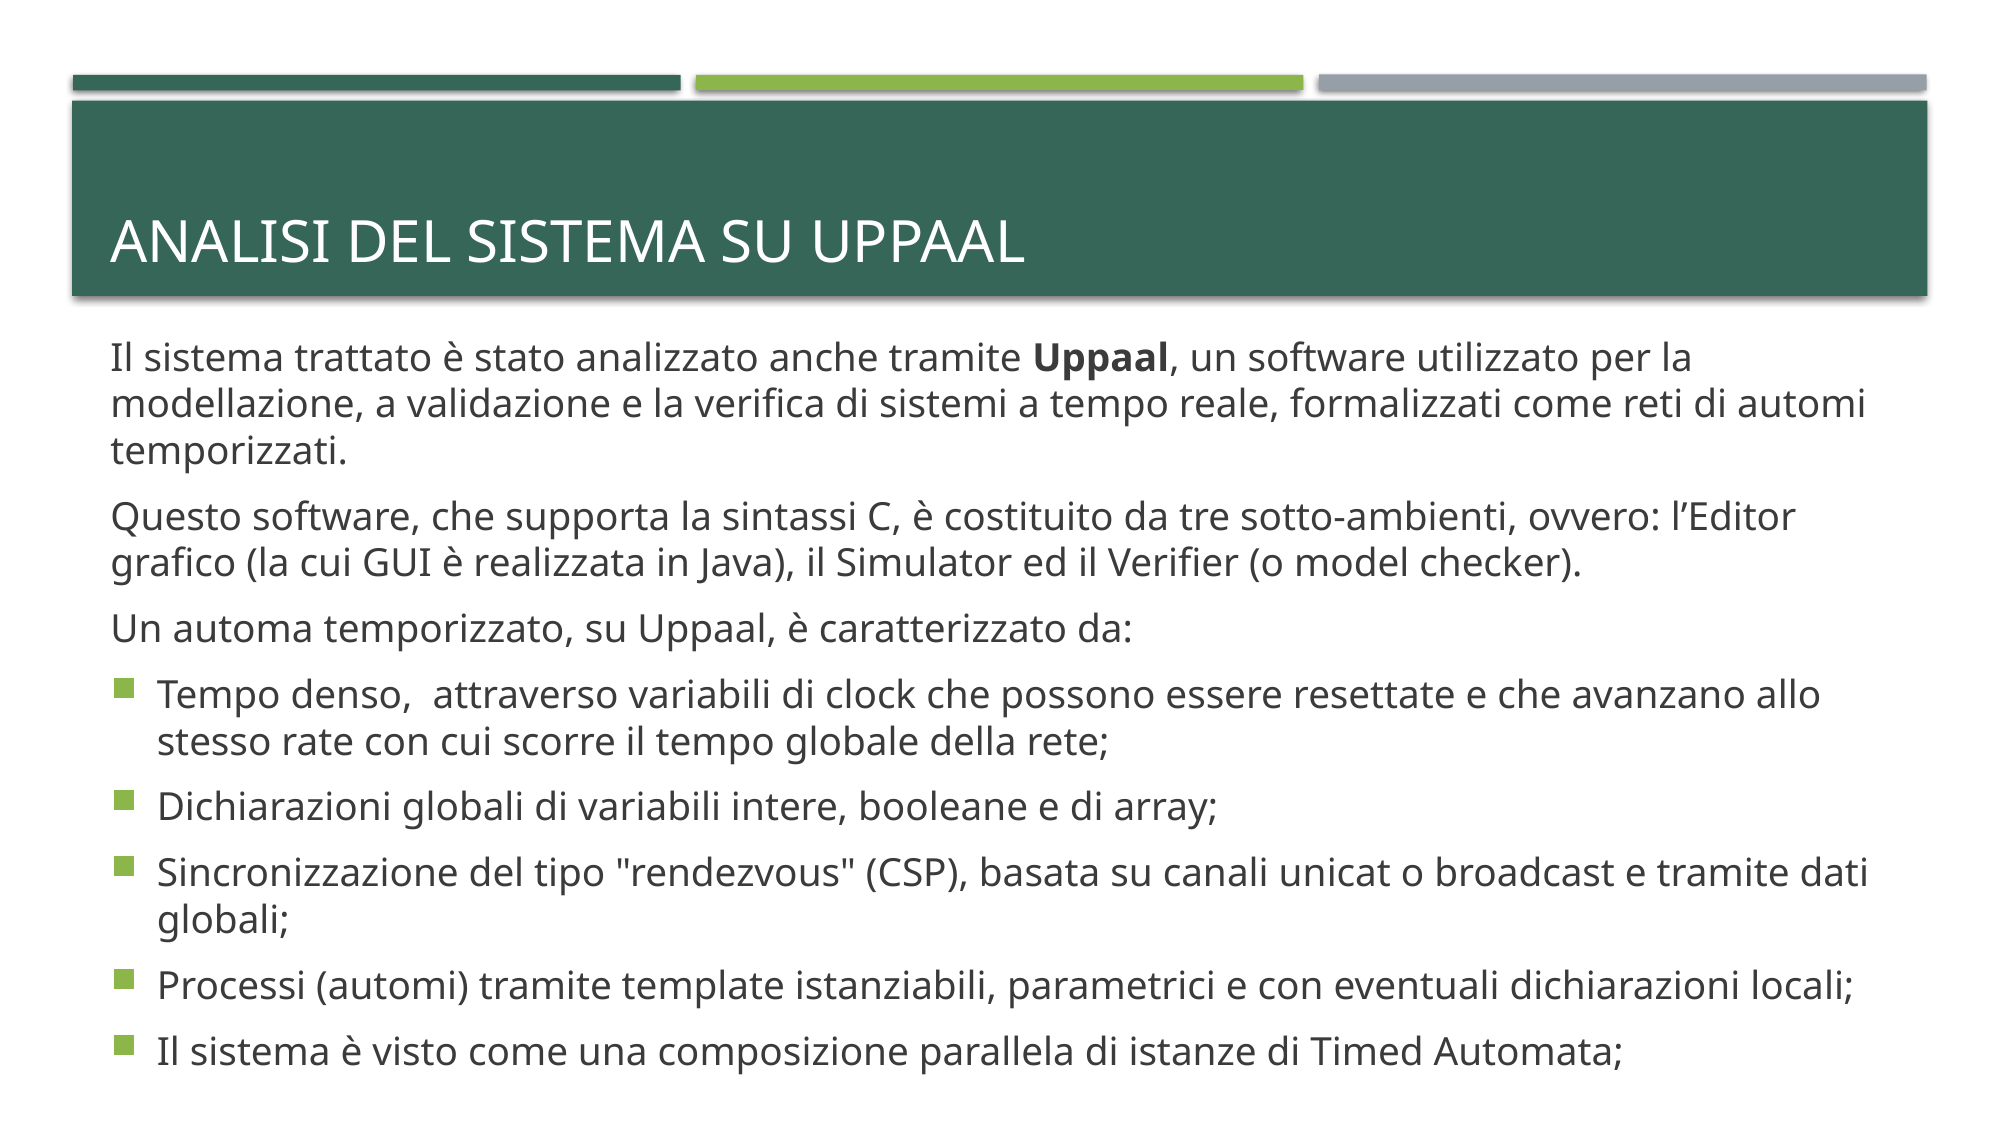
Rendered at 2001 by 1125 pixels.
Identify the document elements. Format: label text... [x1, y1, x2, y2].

list Il sistema trattato è stato analizzato anche tramite Uppaal, un software utilizzato per la modellazione, a validazione e la verifica di sistemi a tempo reale, formalizzati come reti di automi temporizzati. Questo software, che supporta la sintassi C, è costituito da tre sotto-ambienti, ovvero: l’Editor grafico (la cui GUI è realizzata in Java), il Simulator ed il Verifier (o model checker). Un automa temporizzato, su Uppaal, è caratterizzato da: Tempo denso, attraverso variabili di clock che possono essere resettate e che avanzano allo stesso rate con cui scorre il tempo globale della rete; Dichiarazioni globali di variabili intere, booleane e di array; Sincronizzazione del tipo "rendezvous" (CSP), basata su canali unicat o broadcast e tramite dati globali; Processi (automi) tramite template istanziabili, parametrici e con eventuali dichiarazioni locali; Il sistema è visto come una composizione parallela di istanze di Timed Automata; [95, 307, 1905, 1098]
title Analisi del sistema su uppaal [95, 115, 1905, 282]
